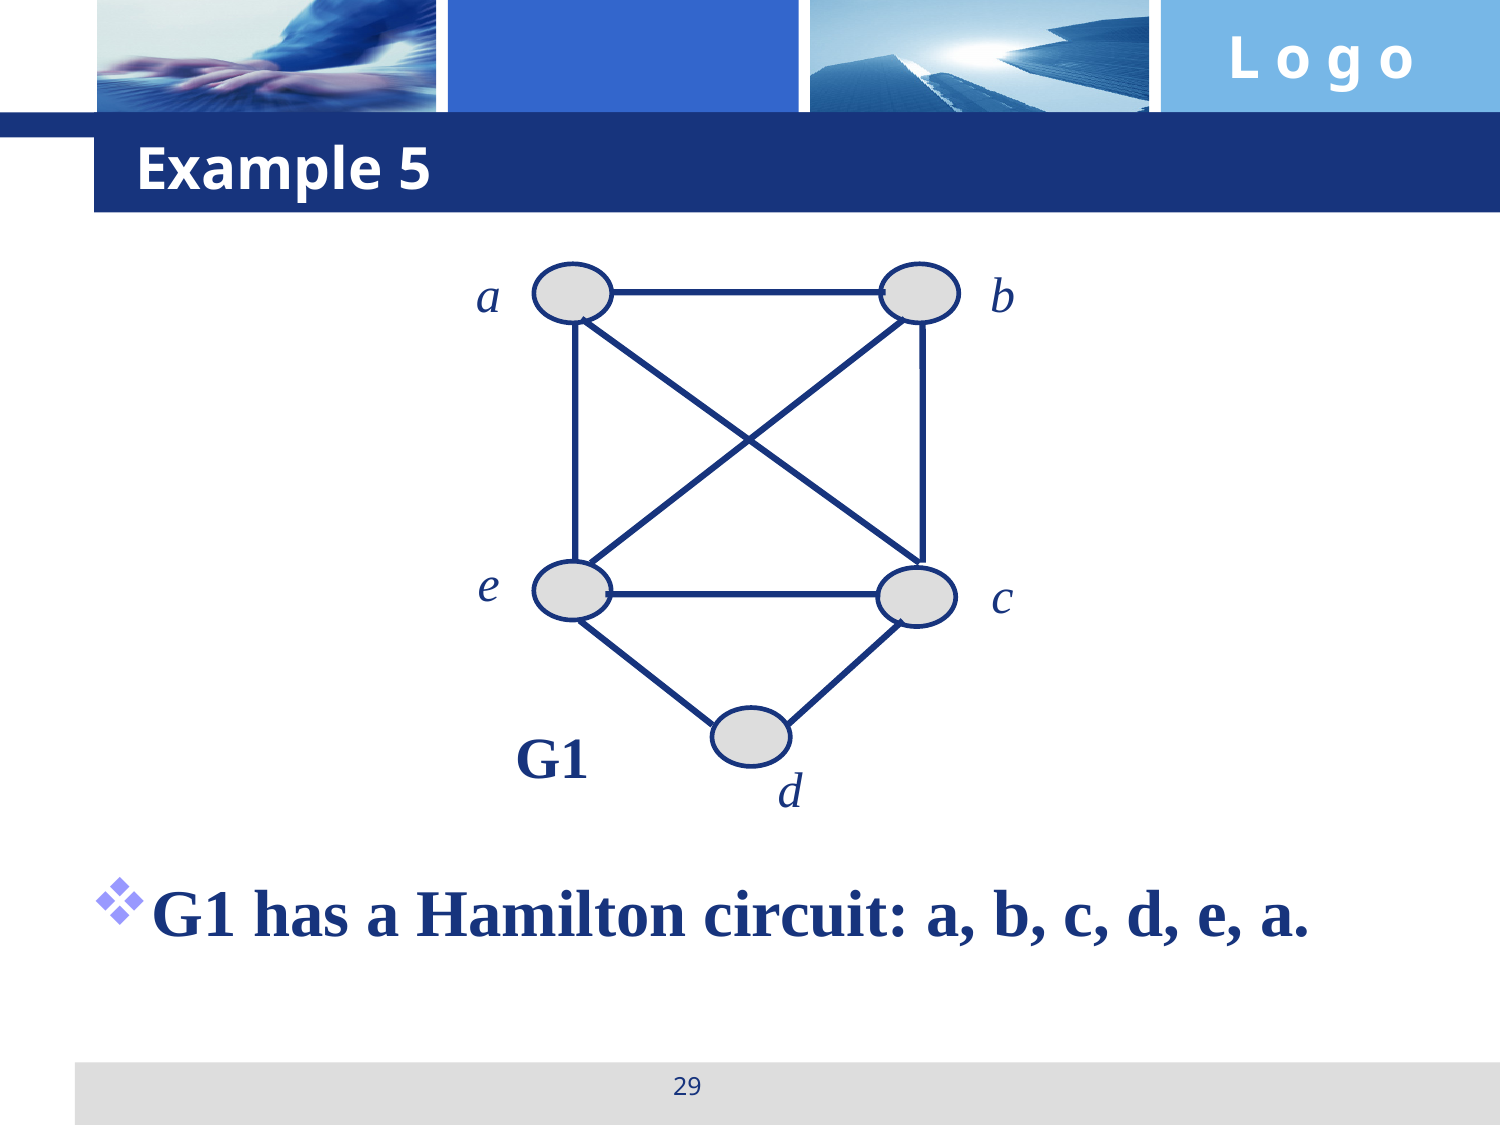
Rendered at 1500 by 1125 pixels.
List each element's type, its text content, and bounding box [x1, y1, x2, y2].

text_box a [449, 254, 527, 330]
slide_number 29 [512, 1063, 863, 1116]
text_box d [762, 750, 818, 825]
picture [810, 0, 1150, 112]
text_box [877, 567, 956, 627]
text_box b [975, 255, 1030, 330]
text_box [880, 263, 959, 323]
picture [97, 0, 437, 112]
text_box [533, 263, 612, 323]
title Example 5 [120, 120, 1400, 213]
text_box G1 [500, 712, 605, 798]
text_box [711, 707, 791, 767]
text_box [533, 561, 612, 621]
text_box c [976, 556, 1029, 632]
text_box e [462, 543, 515, 619]
list G1 has a Hamilton circuit: a, b, c, d, e, a. [75, 862, 1425, 1063]
